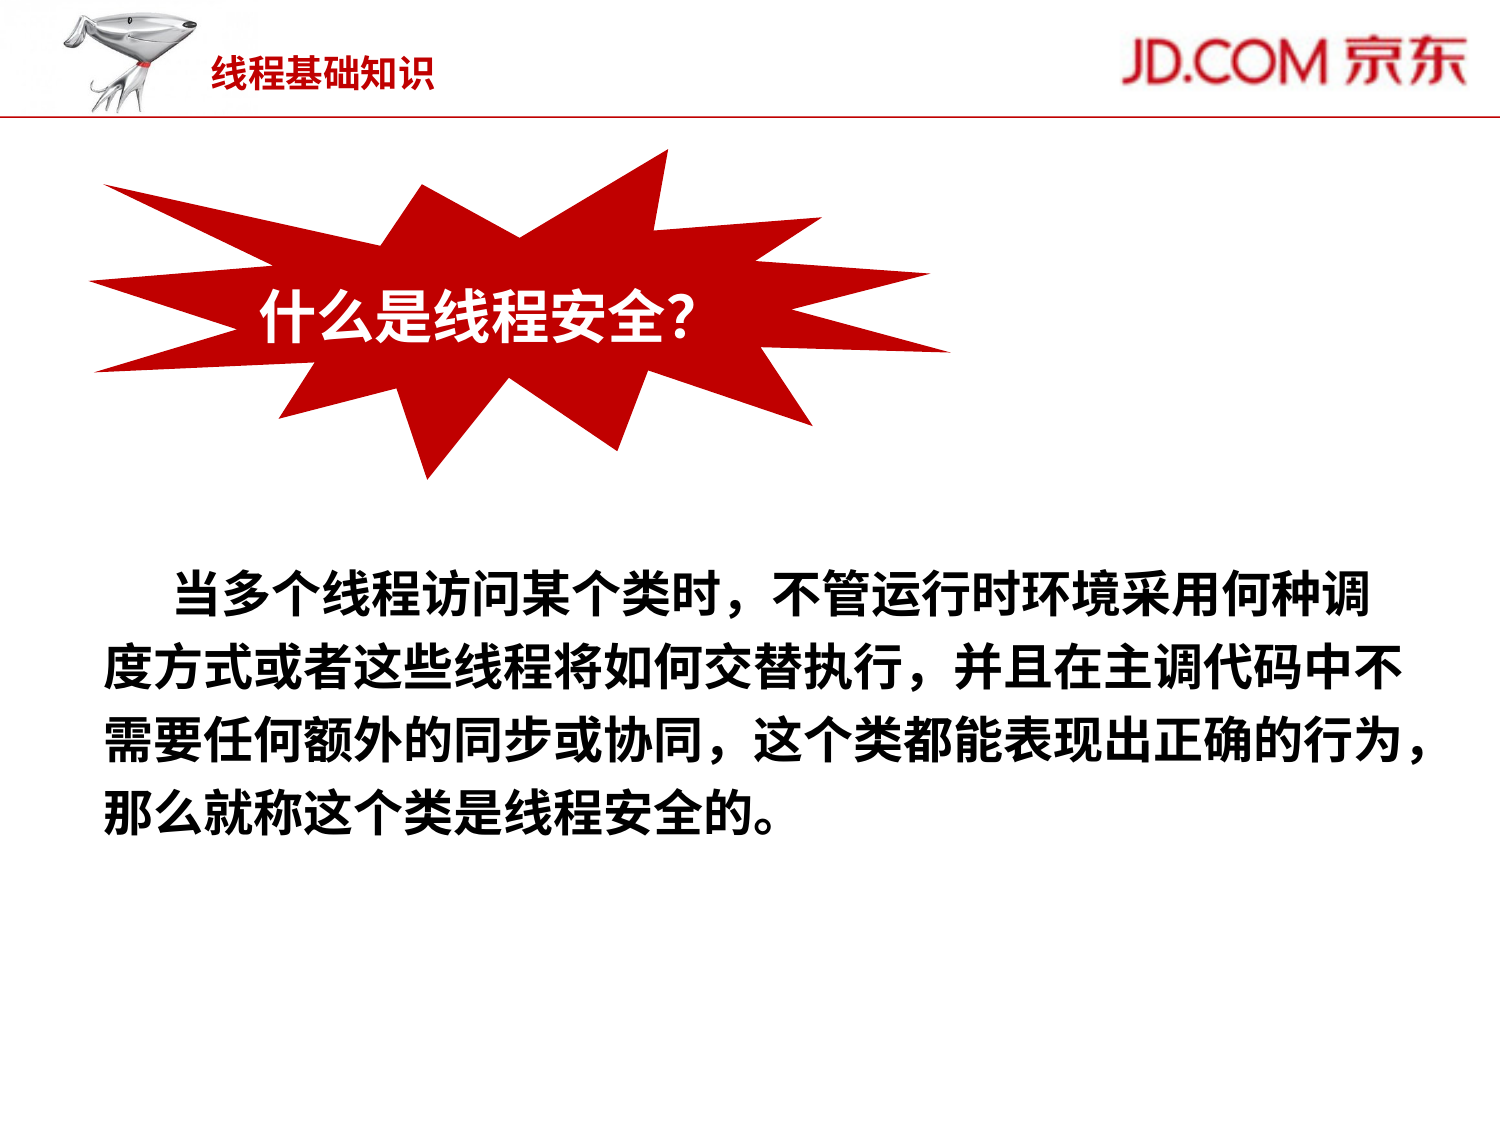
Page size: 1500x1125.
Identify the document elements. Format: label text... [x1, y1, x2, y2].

picture [0, 0, 258, 115]
text_box 线程基础知识 [261, 42, 451, 103]
text_box 什么是线程安全？ [243, 272, 740, 358]
text_box [86, 147, 953, 482]
text_box 当多个线程访问某个类时，不管运行时环境采用何种调度方式或者这些线程将如何交替执行，并且在主调代码中不需要任何额外的同步或协同，这个类都能表现出正确的行为，那么就称这个类是线程安全的。 [88, 542, 1424, 923]
picture [1106, 30, 1500, 94]
